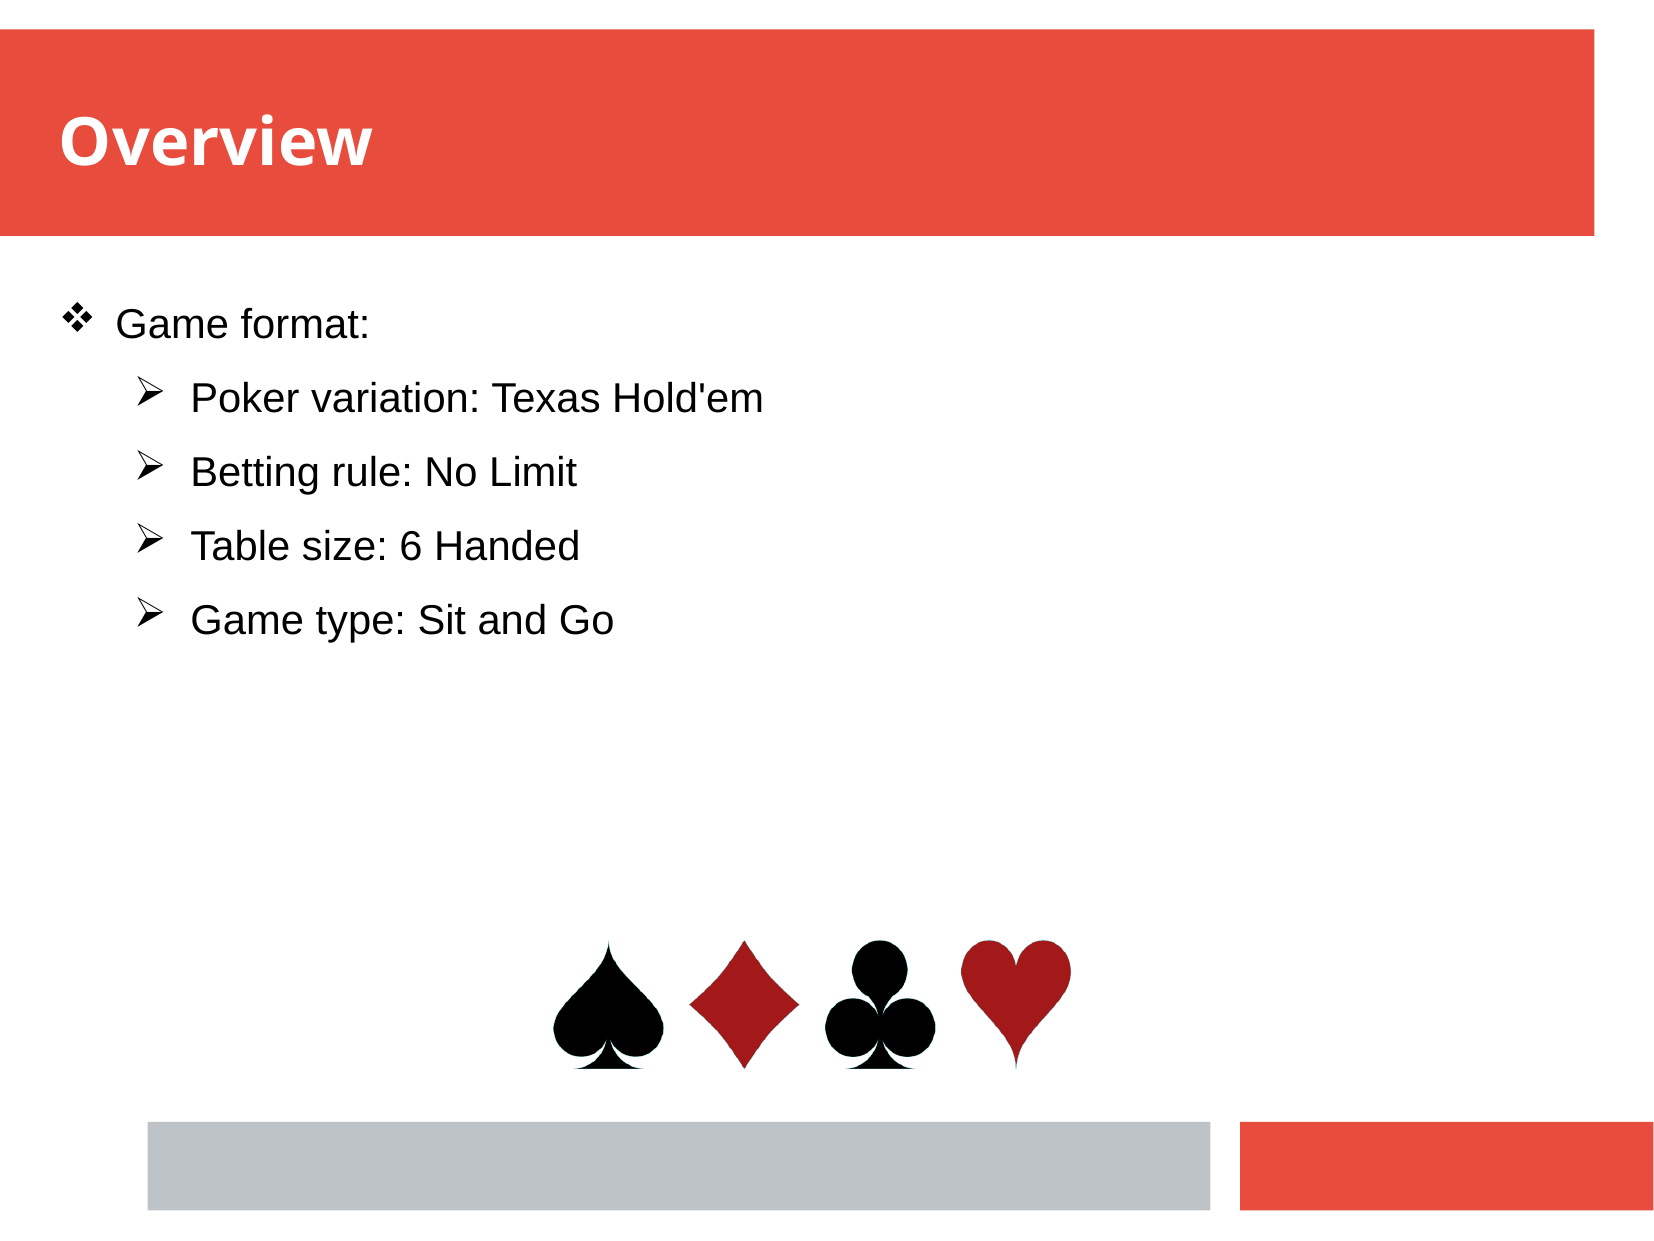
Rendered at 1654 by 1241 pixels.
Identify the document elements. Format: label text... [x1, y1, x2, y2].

text_box Game format: Poker variation: Texas Hold'em Betting rule: No Limit Table size: 6 Handed Game type: Sit and Go [59, 297, 1565, 1091]
picture [553, 875, 1071, 1135]
text_box Overview [58, 36, 1595, 239]
